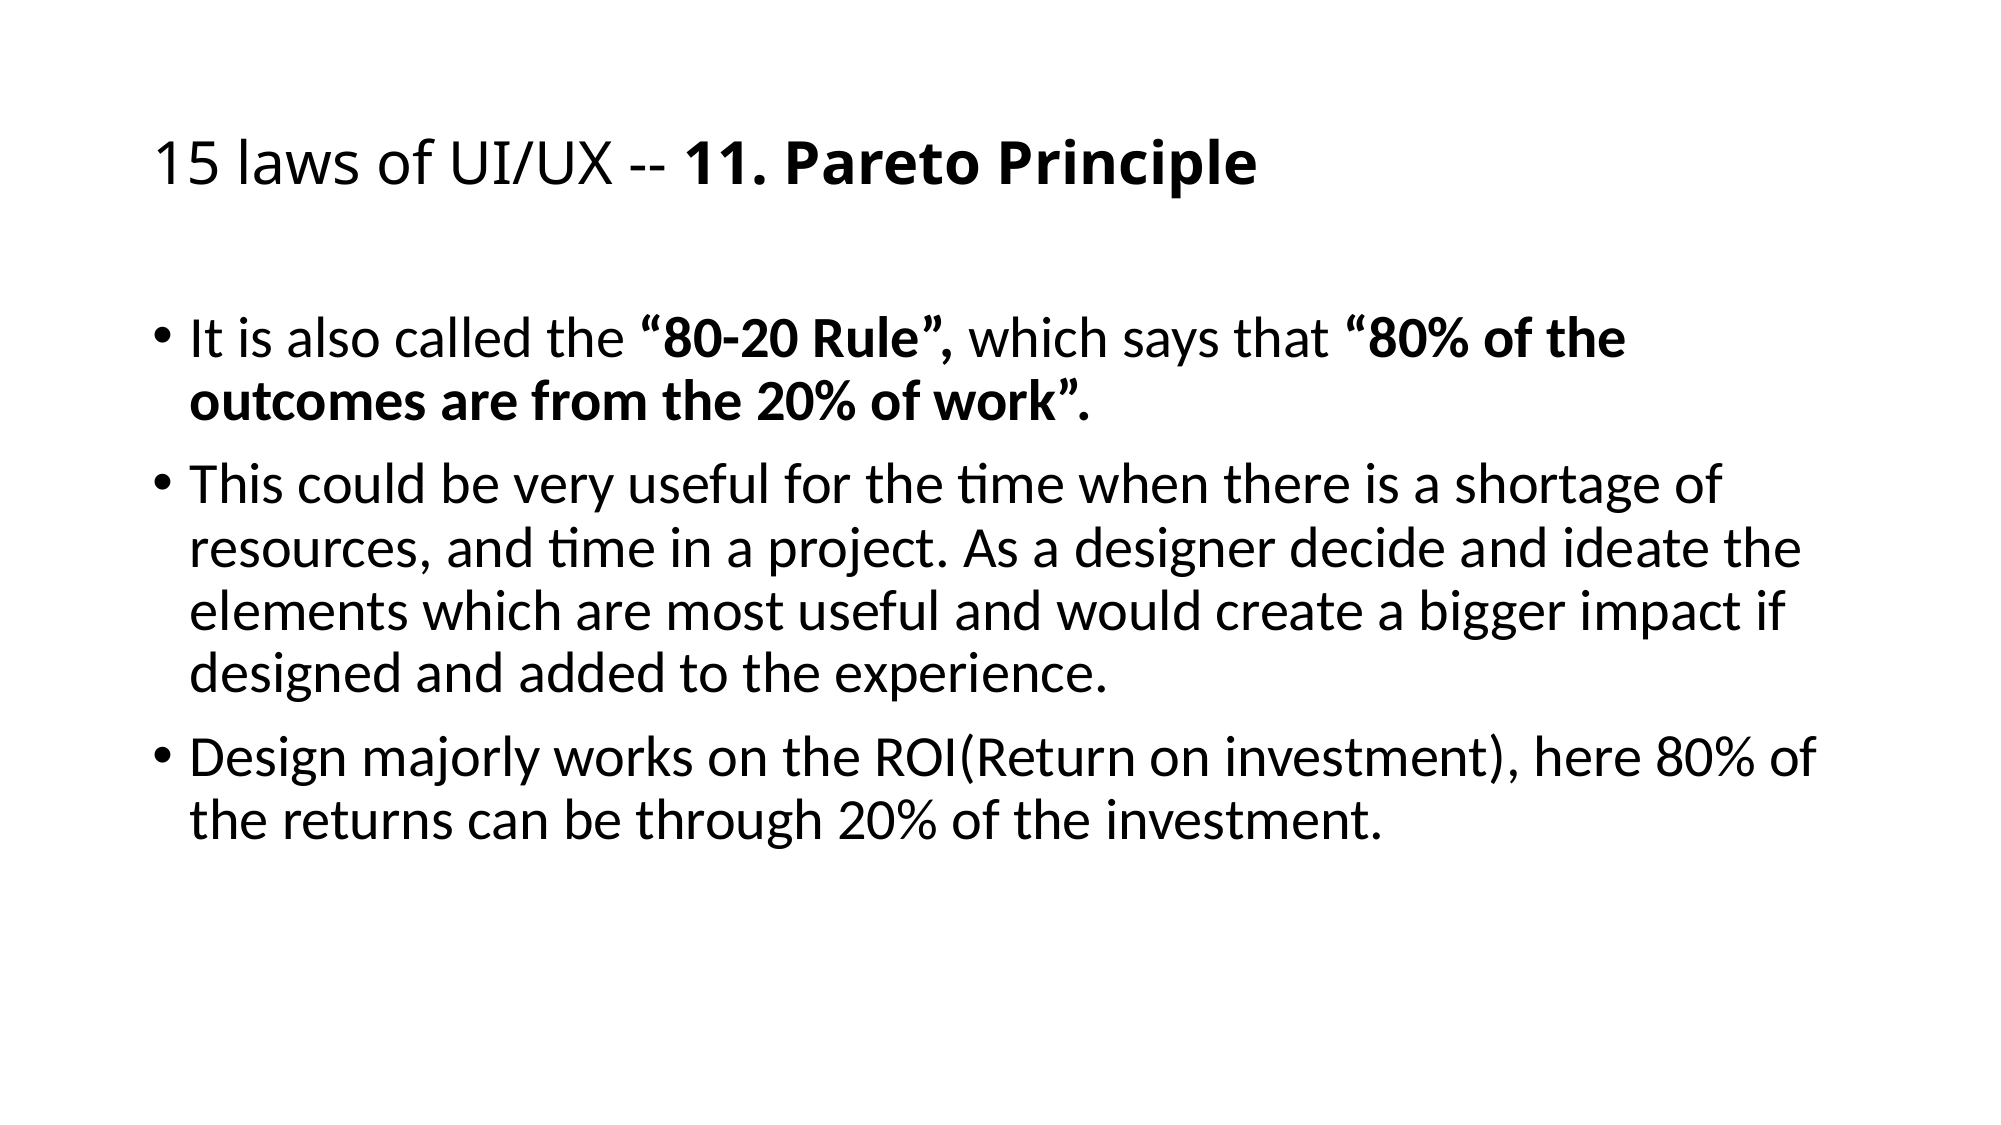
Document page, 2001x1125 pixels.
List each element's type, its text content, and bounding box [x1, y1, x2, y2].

title 15 laws of UI/UX -- 11. Pareto Principle [137, 59, 1863, 278]
list It is also called the “80-20 Rule”, which says that “80% of the outcomes are from the 20% of work”. This could be very useful for the time when there is a shortage of resources, and time in a project. As a designer decide and ideate the elements which are most useful and would create a bigger impact if designed and added to the experience. Design majorly works on the ROI(Return on investment), here 80% of the returns can be through 20% of the investment. [137, 299, 1863, 1014]
